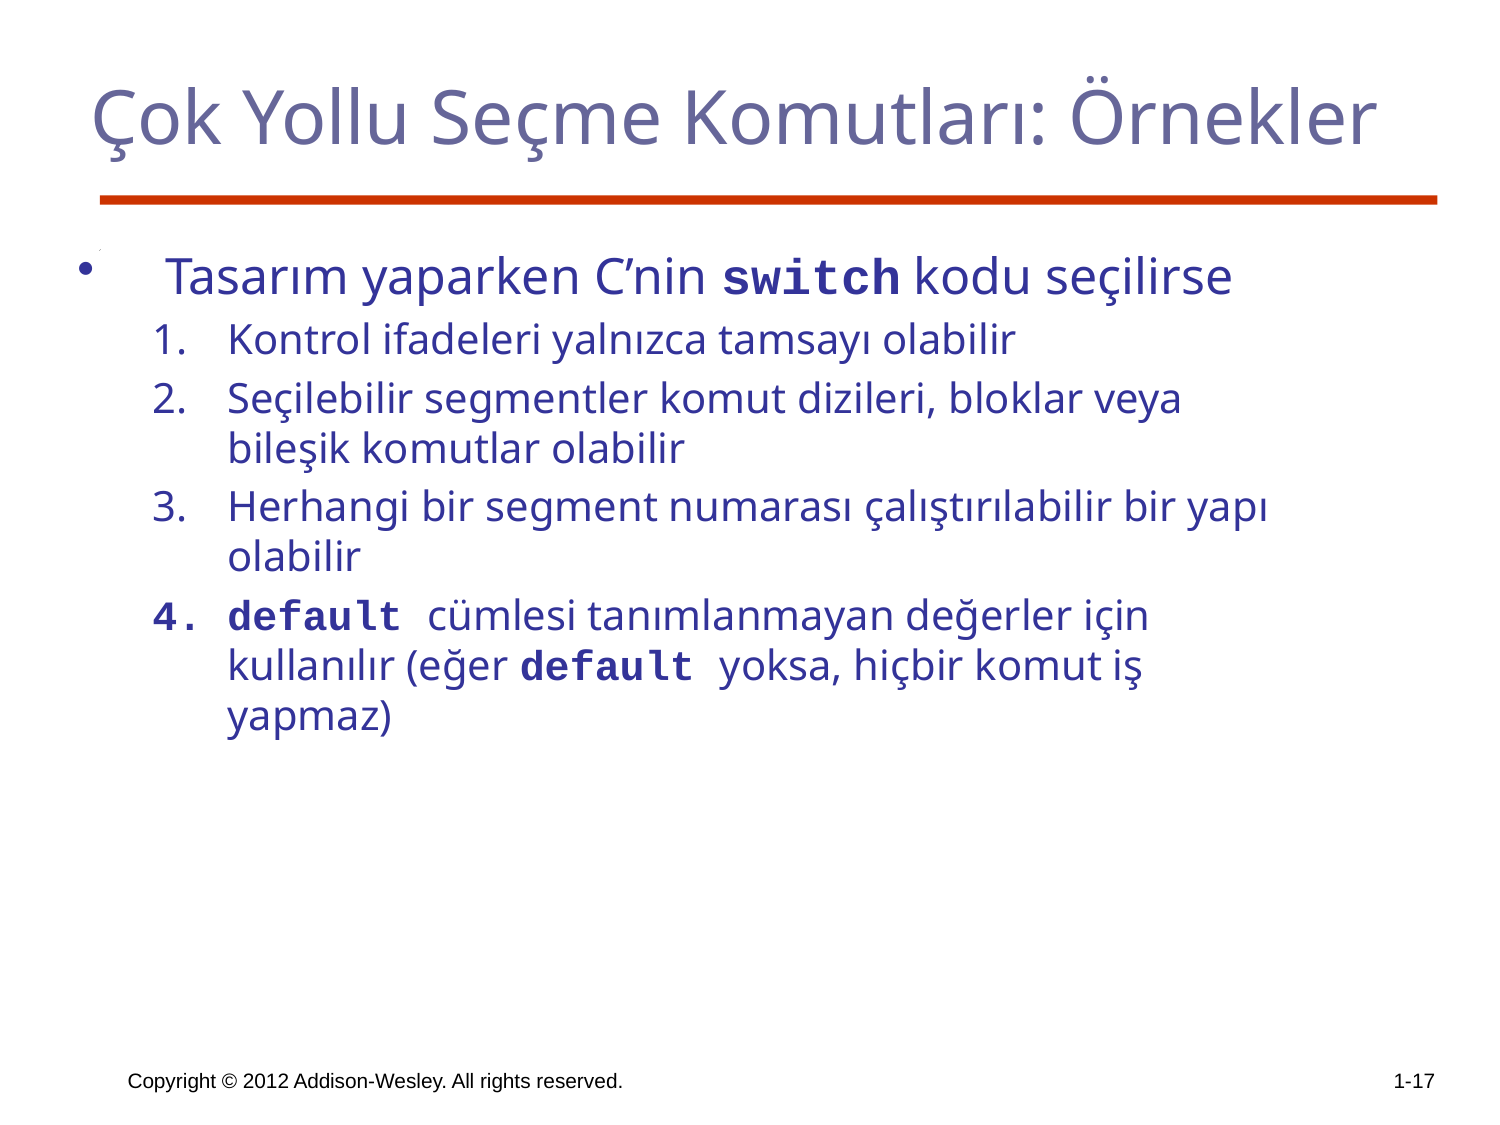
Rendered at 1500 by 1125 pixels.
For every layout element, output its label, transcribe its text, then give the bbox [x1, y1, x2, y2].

slide_number 1-17 [1137, 1024, 1451, 1101]
title Çok Yollu Seçme Komutları: Örnekler [75, 62, 1463, 250]
footer Copyright © 2012 Addison-Wesley. All rights reserved. [112, 1024, 801, 1101]
list Tasarım yaparken C’nin switch kodu seçilirse Kontrol ifadeleri yalnızca tamsayı olabilir Seçilebilir segmentler komut dizileri, bloklar veya bileşik komutlar olabilir Herhangi bir segment numarası çalıştırılabilir bir yapı olabilir default cümlesi tanımlanmayan değerler için kullanılır (eğer default yoksa, hiçbir komut iş yapmaz) [62, 237, 1300, 975]
